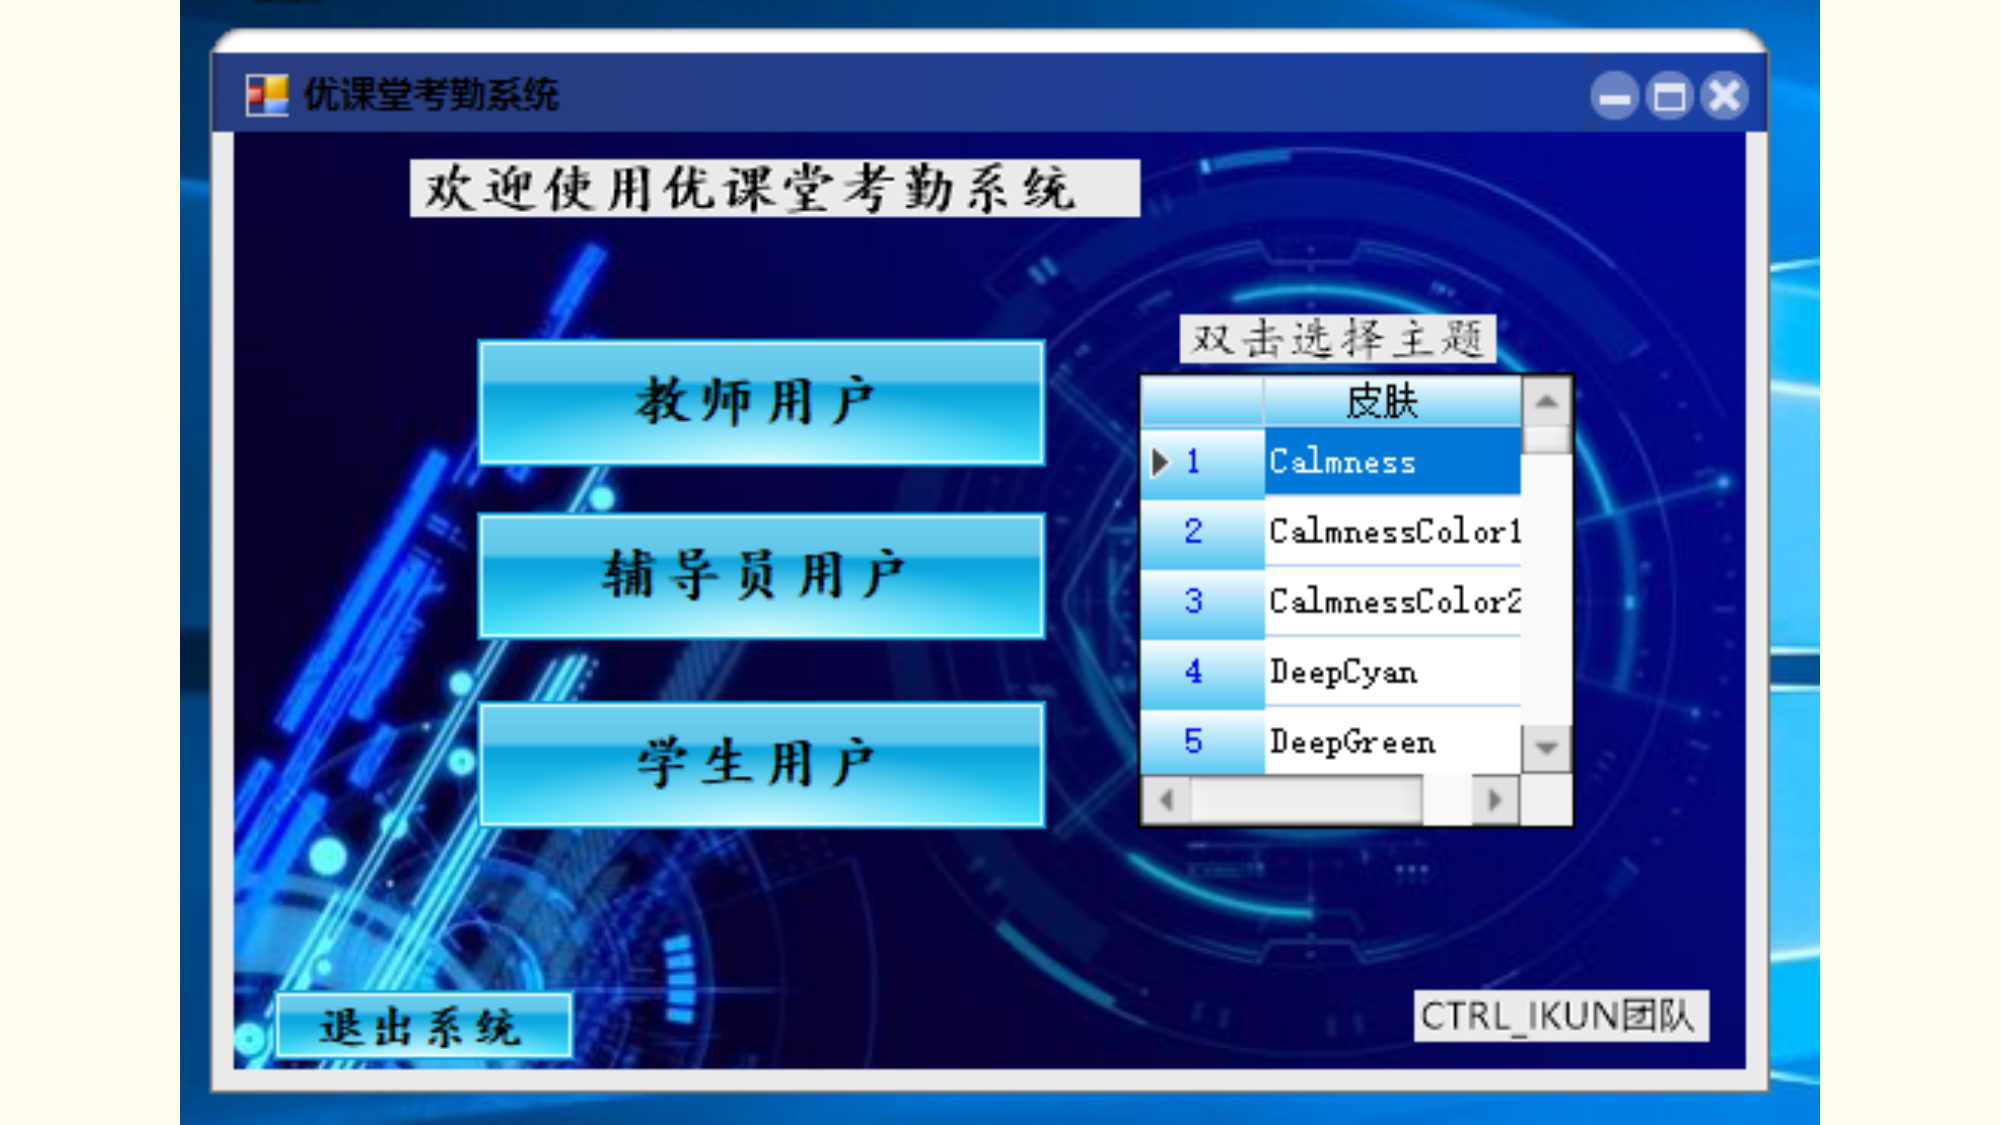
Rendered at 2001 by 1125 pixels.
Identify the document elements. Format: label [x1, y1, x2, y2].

picture [180, 0, 1820, 1125]
